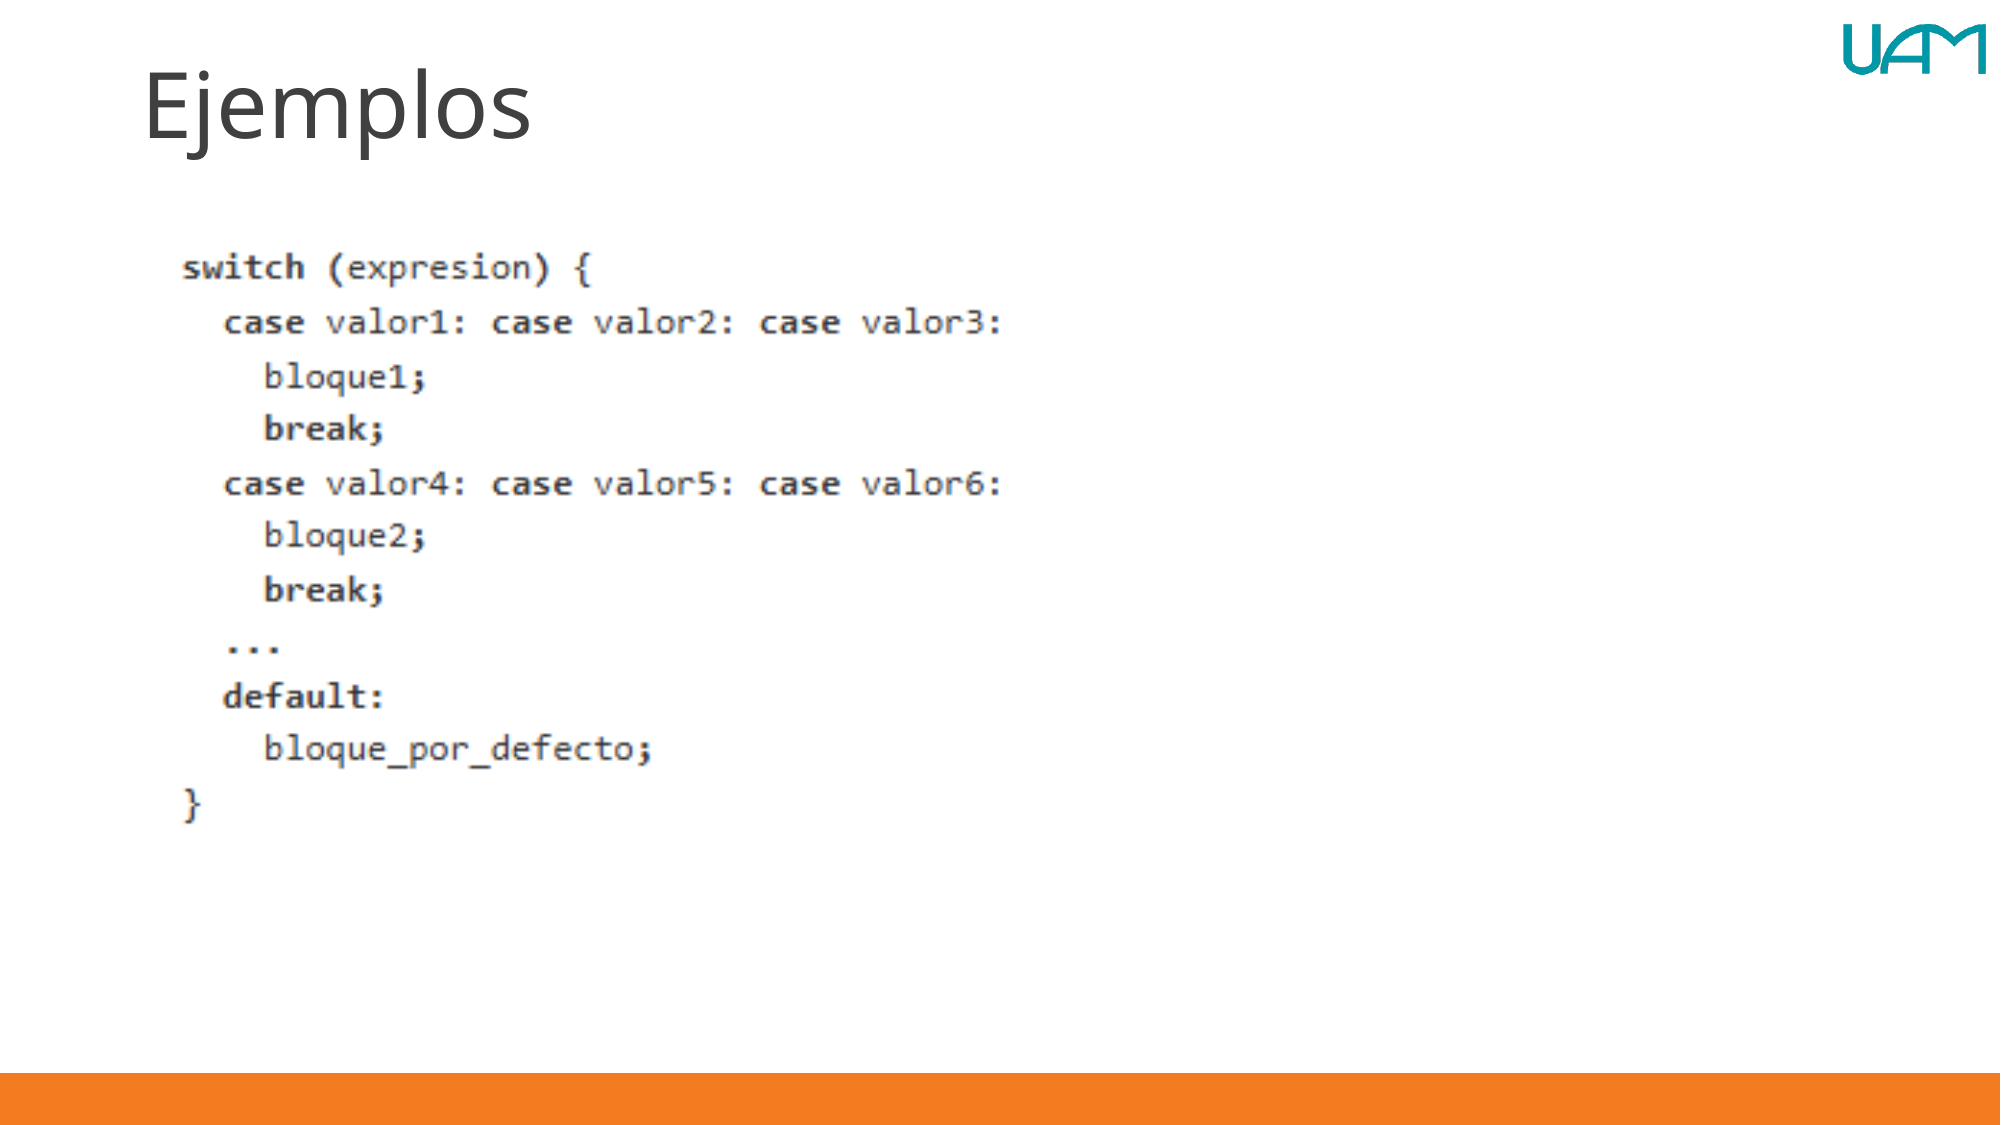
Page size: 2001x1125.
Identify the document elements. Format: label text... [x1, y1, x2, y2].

picture [178, 245, 1264, 830]
picture [1829, 1, 2000, 97]
title Ejemplos [118, 59, 1843, 178]
